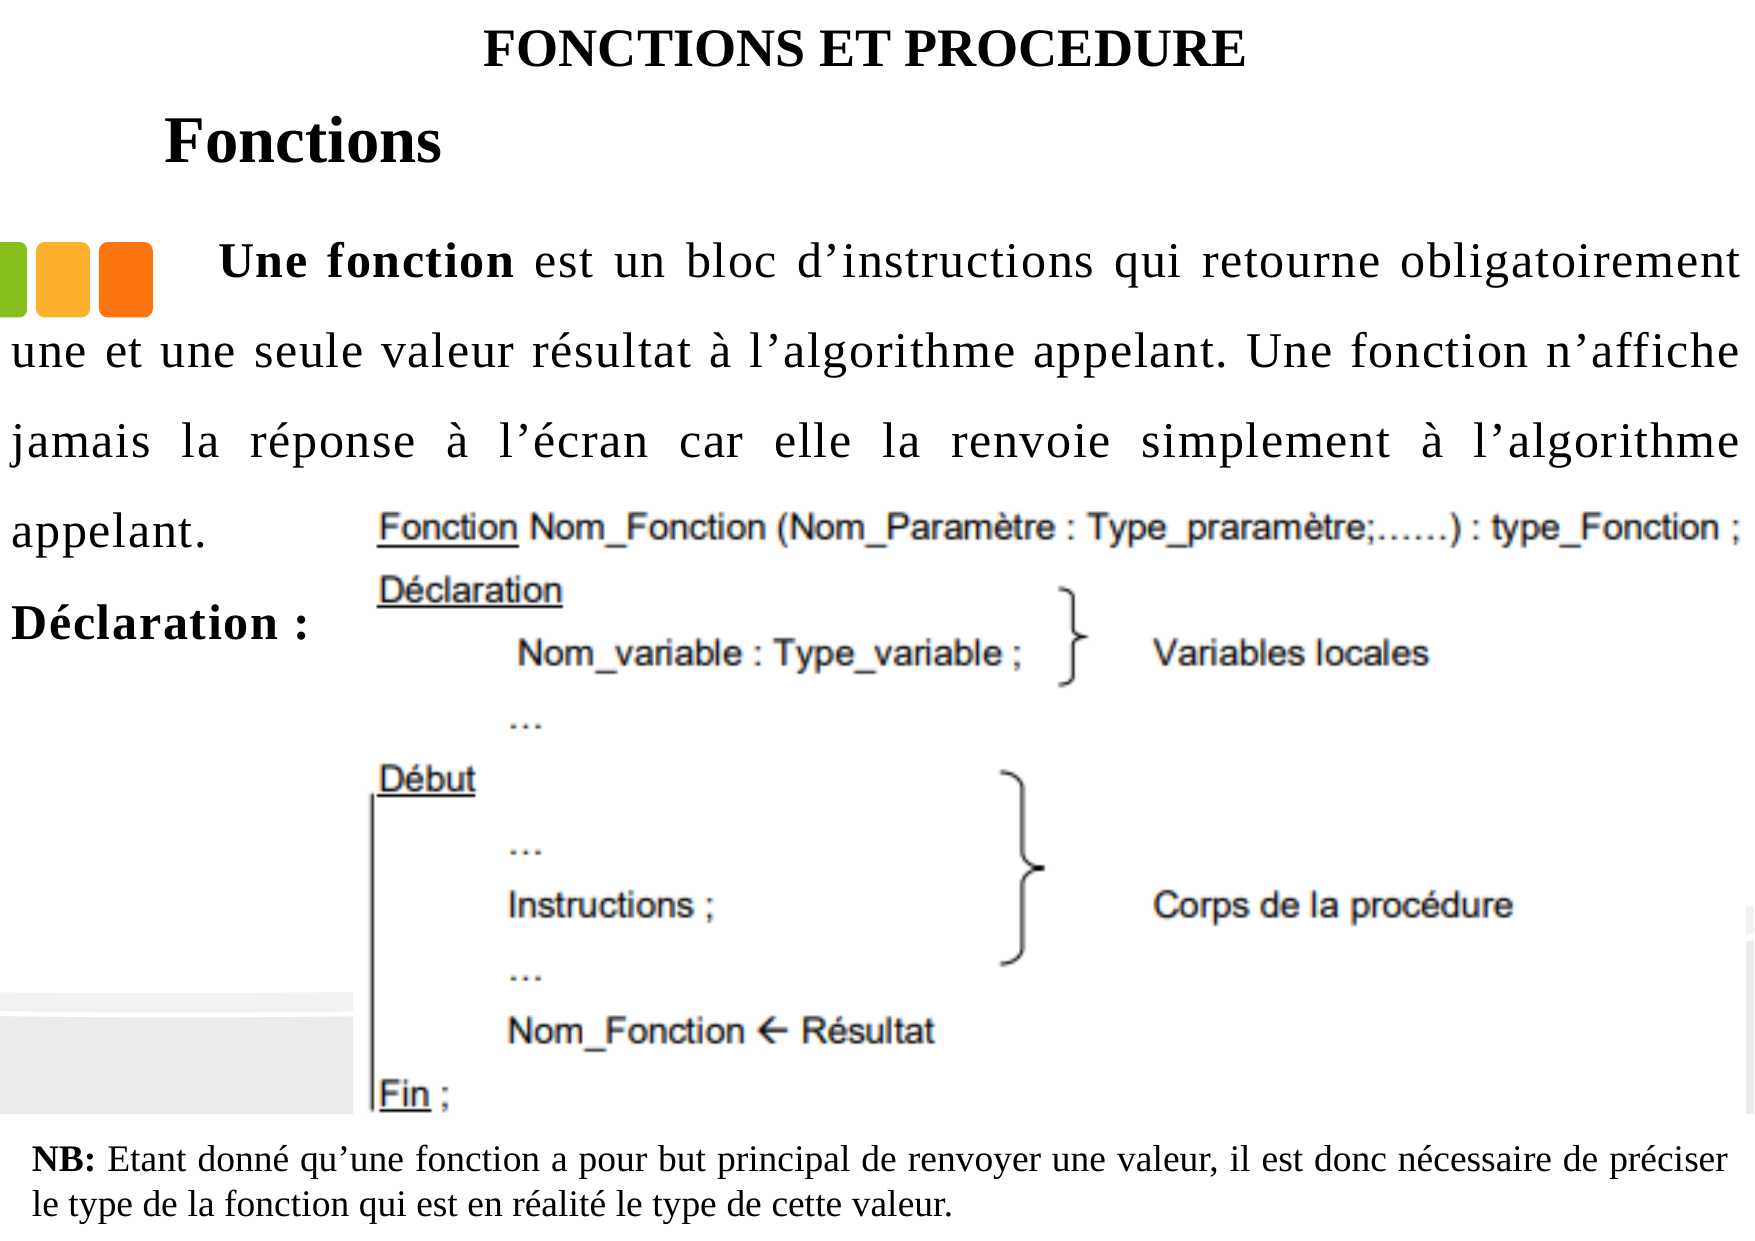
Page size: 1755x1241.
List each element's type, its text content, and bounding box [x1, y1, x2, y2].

list Une fonction est un bloc d’instructions qui retourne obligatoirement une et une seule valeur résultat à l’algorithme appelant. Une fonction n’affiche jamais la réponse à l’écran car elle la renvoie simplement à l’algorithme appelant. Déclaration : [8, 195, 1755, 903]
text_box NB: Etant donné qu’une fonction a pour but principal de renvoyer une valeur, il est donc nécessaire de préciser le type de la fonction qui est en réalité le type de cette valeur. [17, 1126, 1746, 1232]
text_box Fonctions [164, 96, 953, 177]
picture [0, 501, 1754, 1121]
title FONCTIONS ET PROCEDURE [483, 11, 1271, 78]
